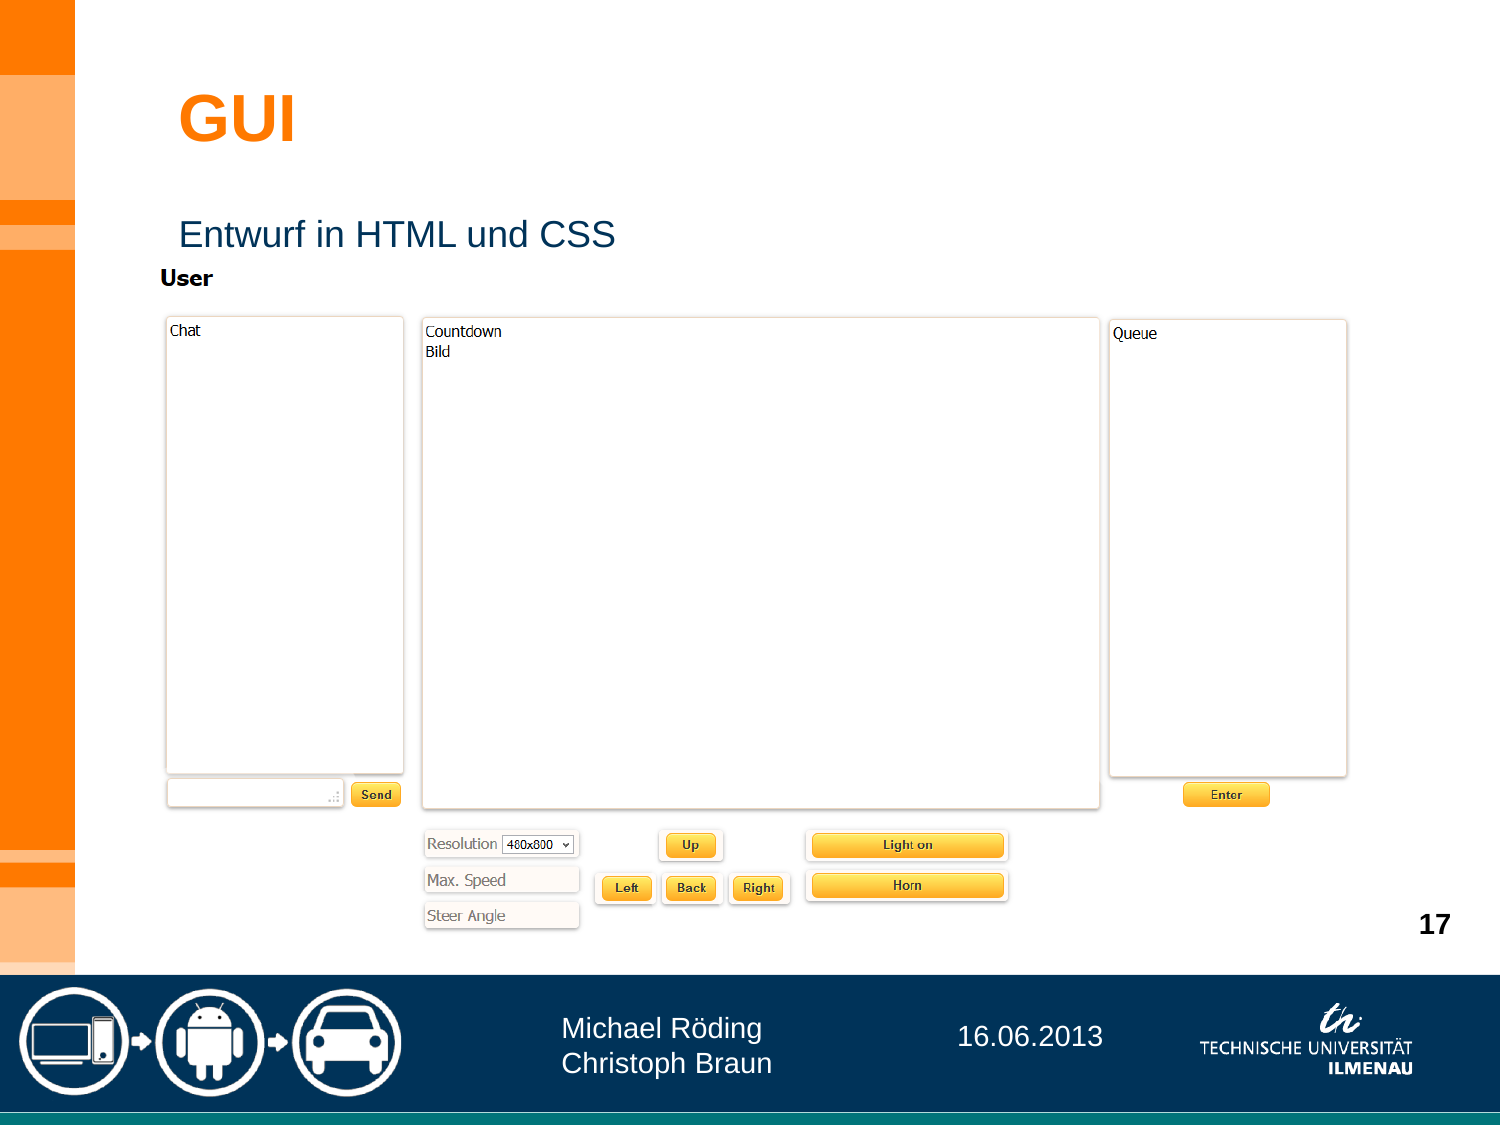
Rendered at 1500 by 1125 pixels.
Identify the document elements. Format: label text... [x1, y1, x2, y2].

text_box Michael Röding Christoph Braun [546, 994, 798, 1086]
text_box [19, 987, 402, 1101]
picture [1199, 1003, 1413, 1075]
text_box 17 [1403, 890, 1494, 969]
text_box [10, 248, 163, 324]
text_box [149, 257, 1351, 938]
text_box GUI [163, 60, 1127, 136]
text_box 16.06.2013 [886, 1002, 1174, 1078]
text_box Entwurf in HTML und CSS [163, 188, 1152, 843]
